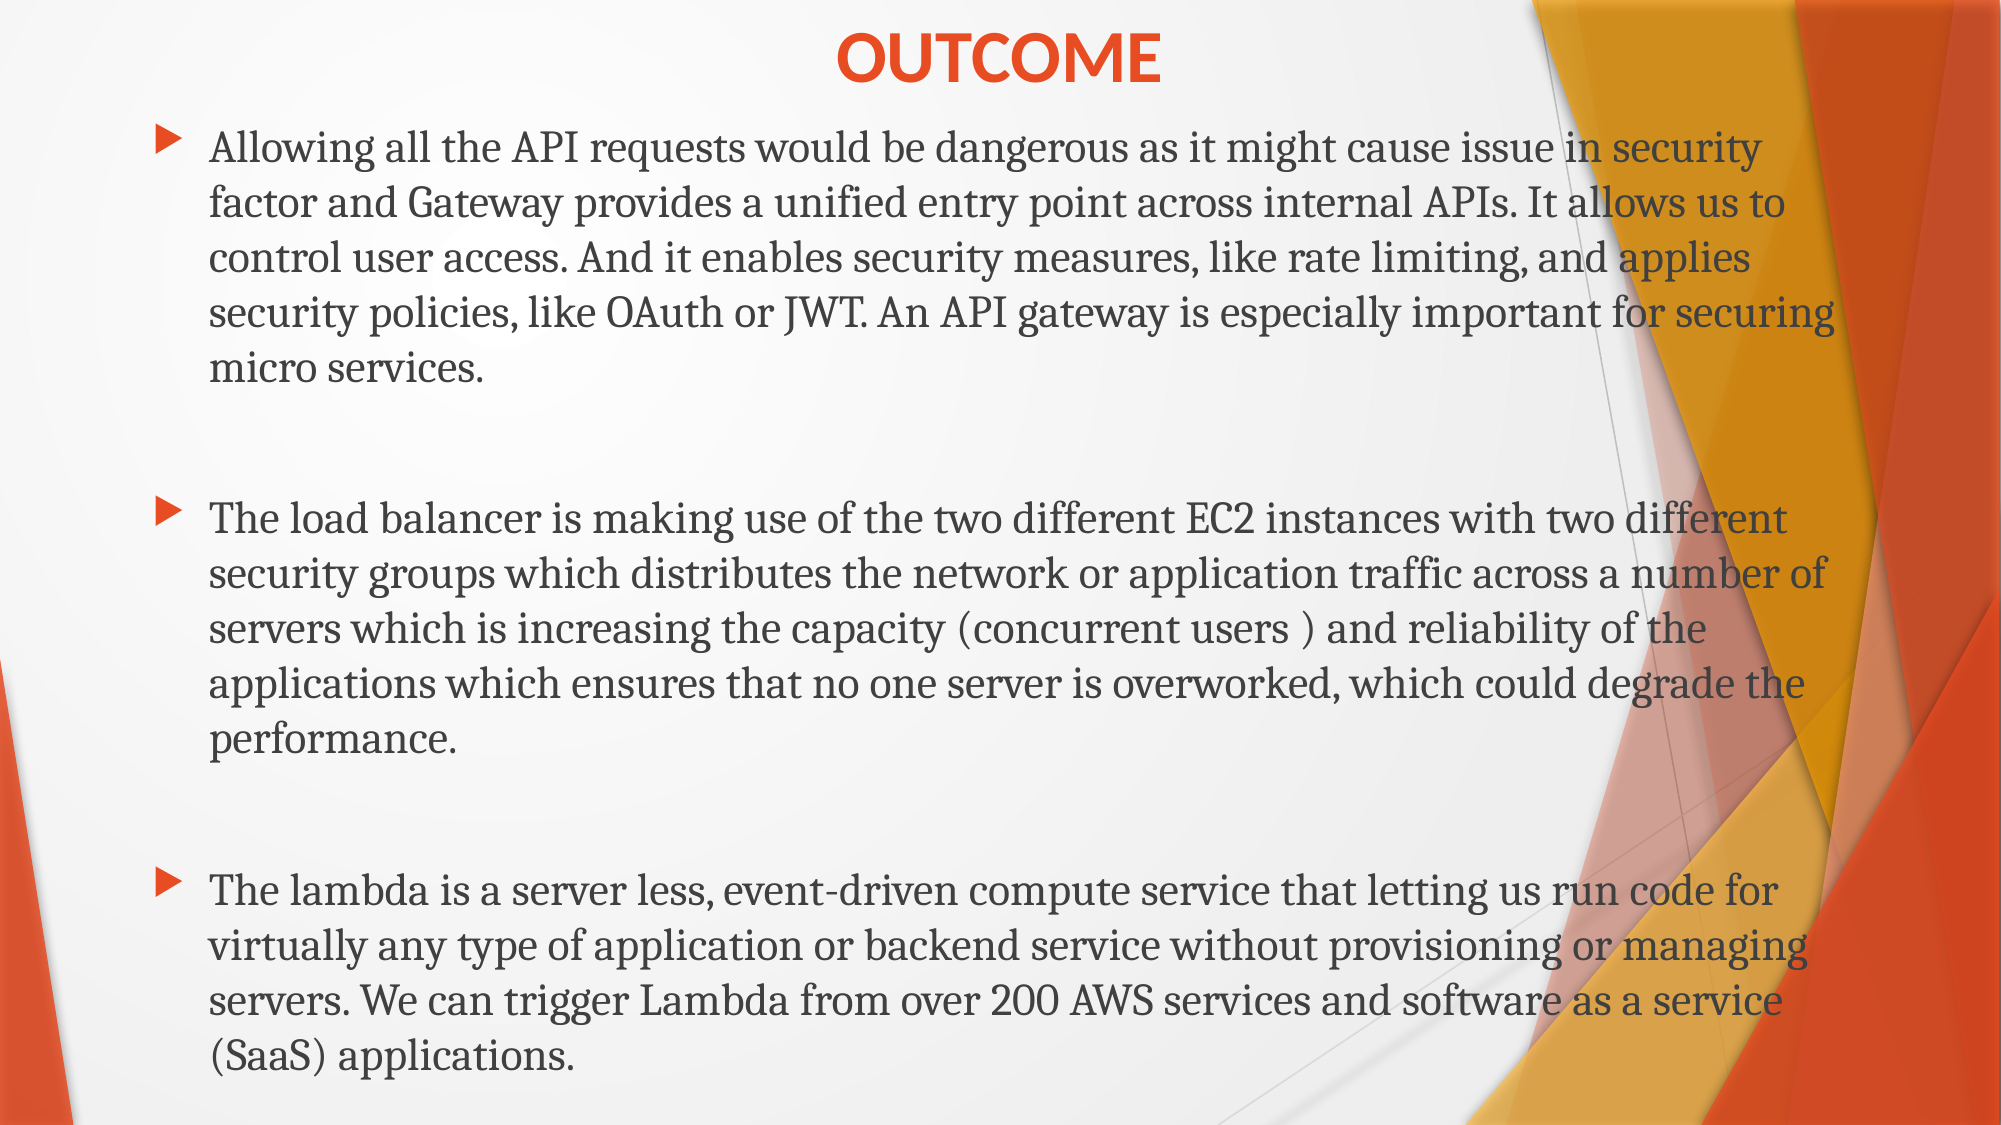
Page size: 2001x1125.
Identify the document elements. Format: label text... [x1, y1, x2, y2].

title OUTCOME [137, 0, 1863, 109]
list Allowing all the API requests would be dangerous as it might cause issue in security factor and Gateway provides a unified entry point across internal APIs. It allows us to control user access. And it enables security measures, like rate limiting, and applies security policies, like OAuth or JWT. An API gateway is especially important for securing micro services. The load balancer is making use of the two different EC2 instances with two different security groups which distributes the network or application traffic across a number of servers which is increasing the capacity (concurrent users ) and reliability of the applications which ensures that no one server is overworked, which could degrade the performance. The lambda is a server less, event-driven compute service that letting us run code for virtually any type of application or backend service without provisioning or managing servers. We can trigger Lambda from over 200 AWS services and software as a service (SaaS) applications. [137, 109, 1863, 954]
